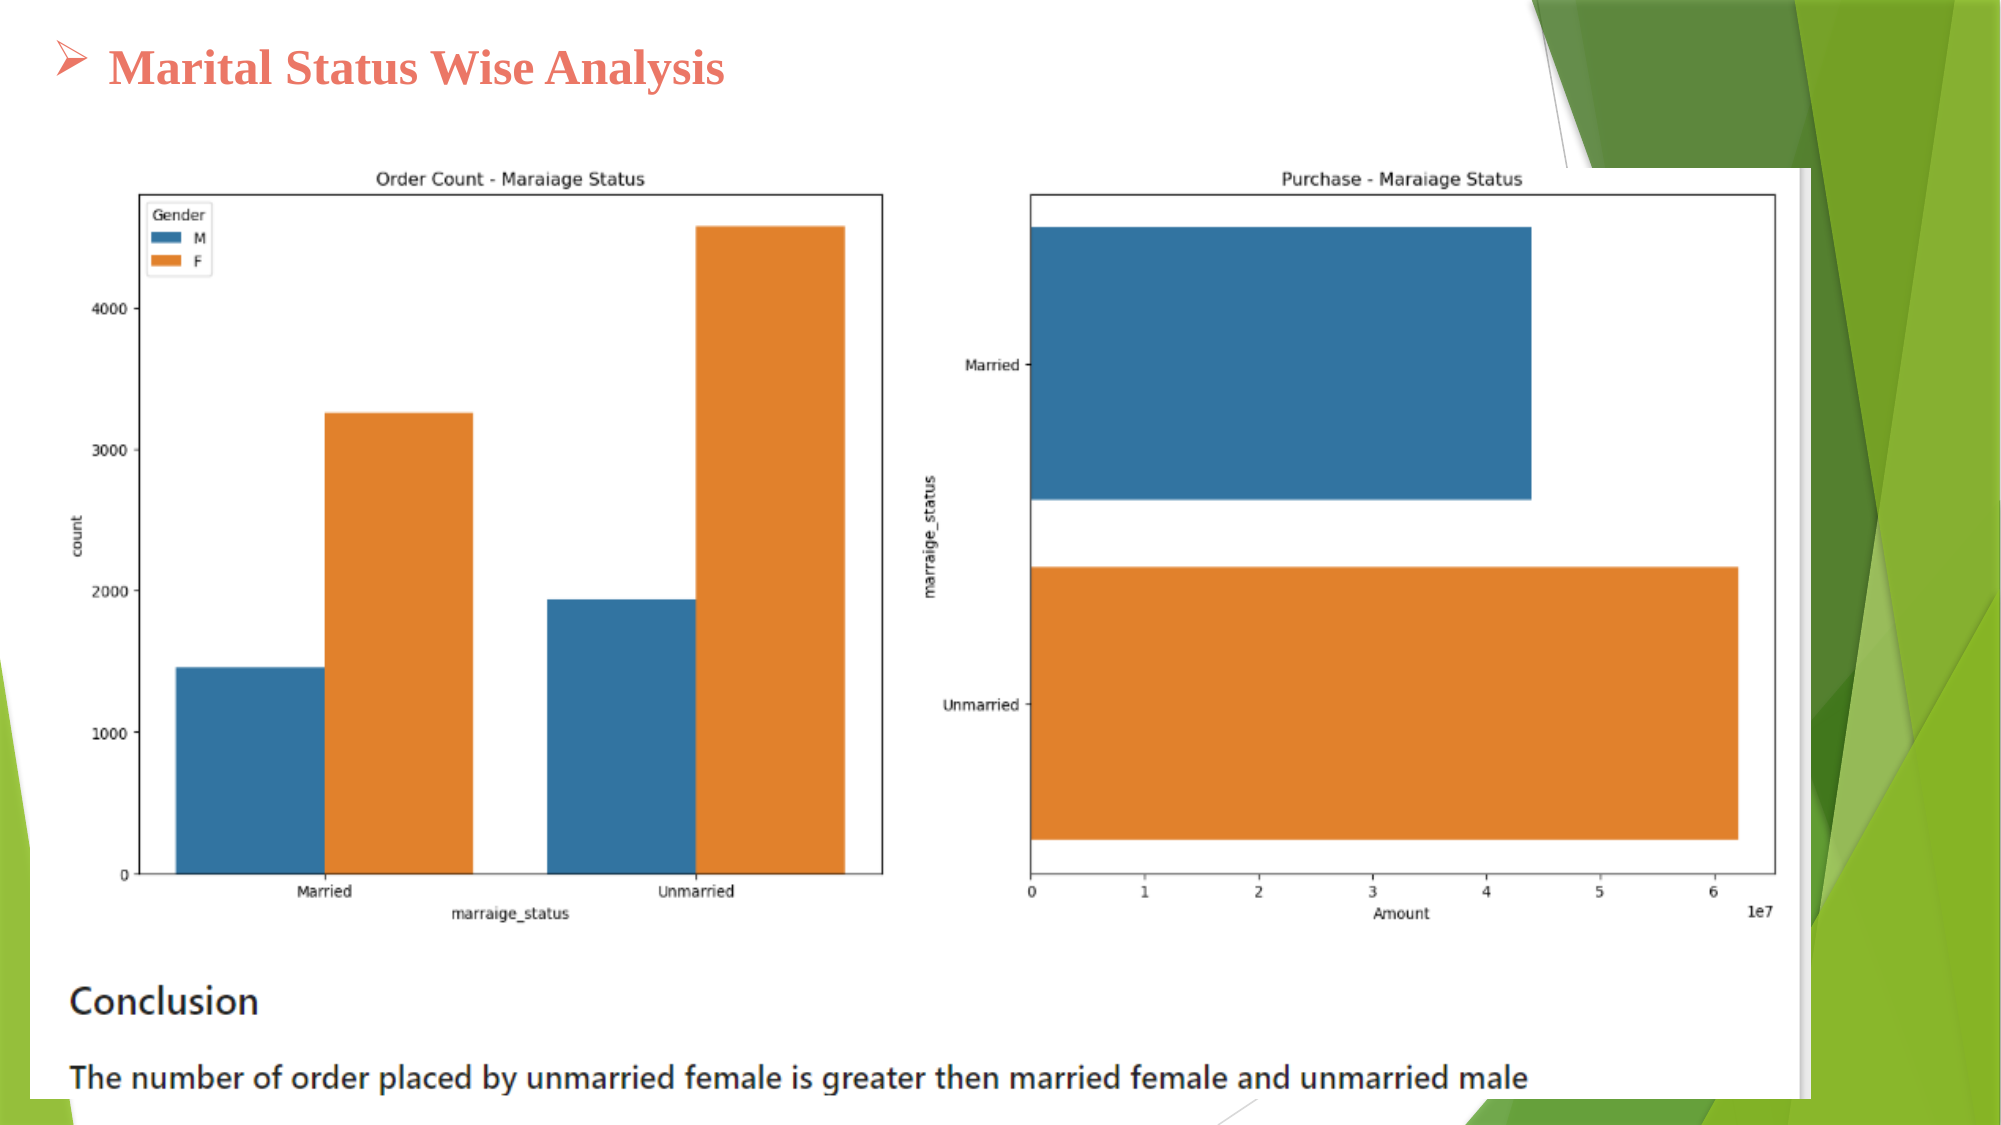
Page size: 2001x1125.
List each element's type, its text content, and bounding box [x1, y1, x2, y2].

picture [30, 167, 1812, 1099]
text_box Marital Status Wise Analysis [37, 26, 940, 102]
